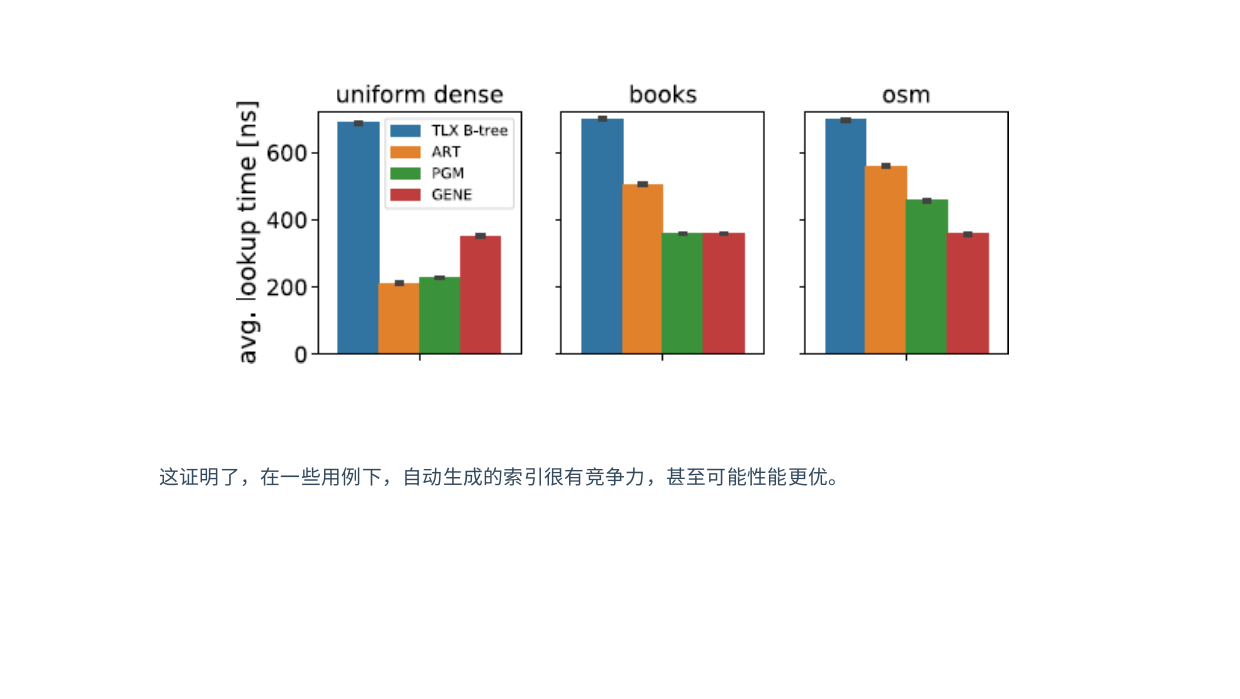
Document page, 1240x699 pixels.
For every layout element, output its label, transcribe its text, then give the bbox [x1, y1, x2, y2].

picture [235, 84, 1009, 364]
text_box 这证明了，在一些用例下，自动生成的索引很有竞争力，甚至可能性能更优。 [157, 461, 853, 489]
